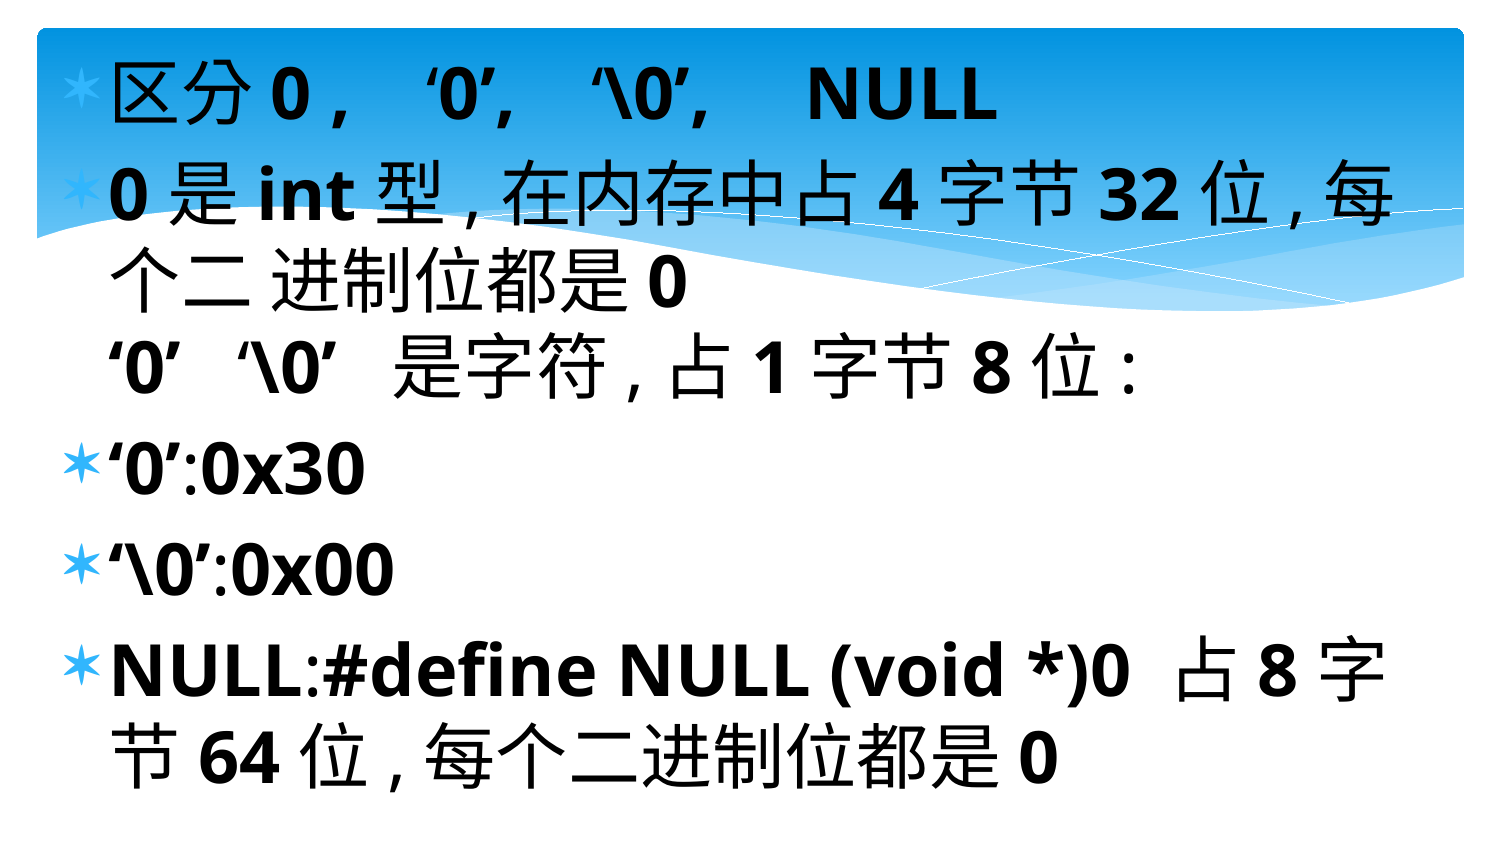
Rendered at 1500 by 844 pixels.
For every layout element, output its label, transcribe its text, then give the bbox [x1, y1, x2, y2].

list 区分0 , ‘0’, ‘\0’, NULL 0是int型,在内存中占4字节32位,每个二 进制位都是0 ‘0’ ‘\0’ 是字符,占1字节8位: ‘0’:0x30 ‘\0’:0x00 NULL:#define NULL (void *)0 占8字节64位,每个二进制位都是0 [49, 39, 1449, 811]
